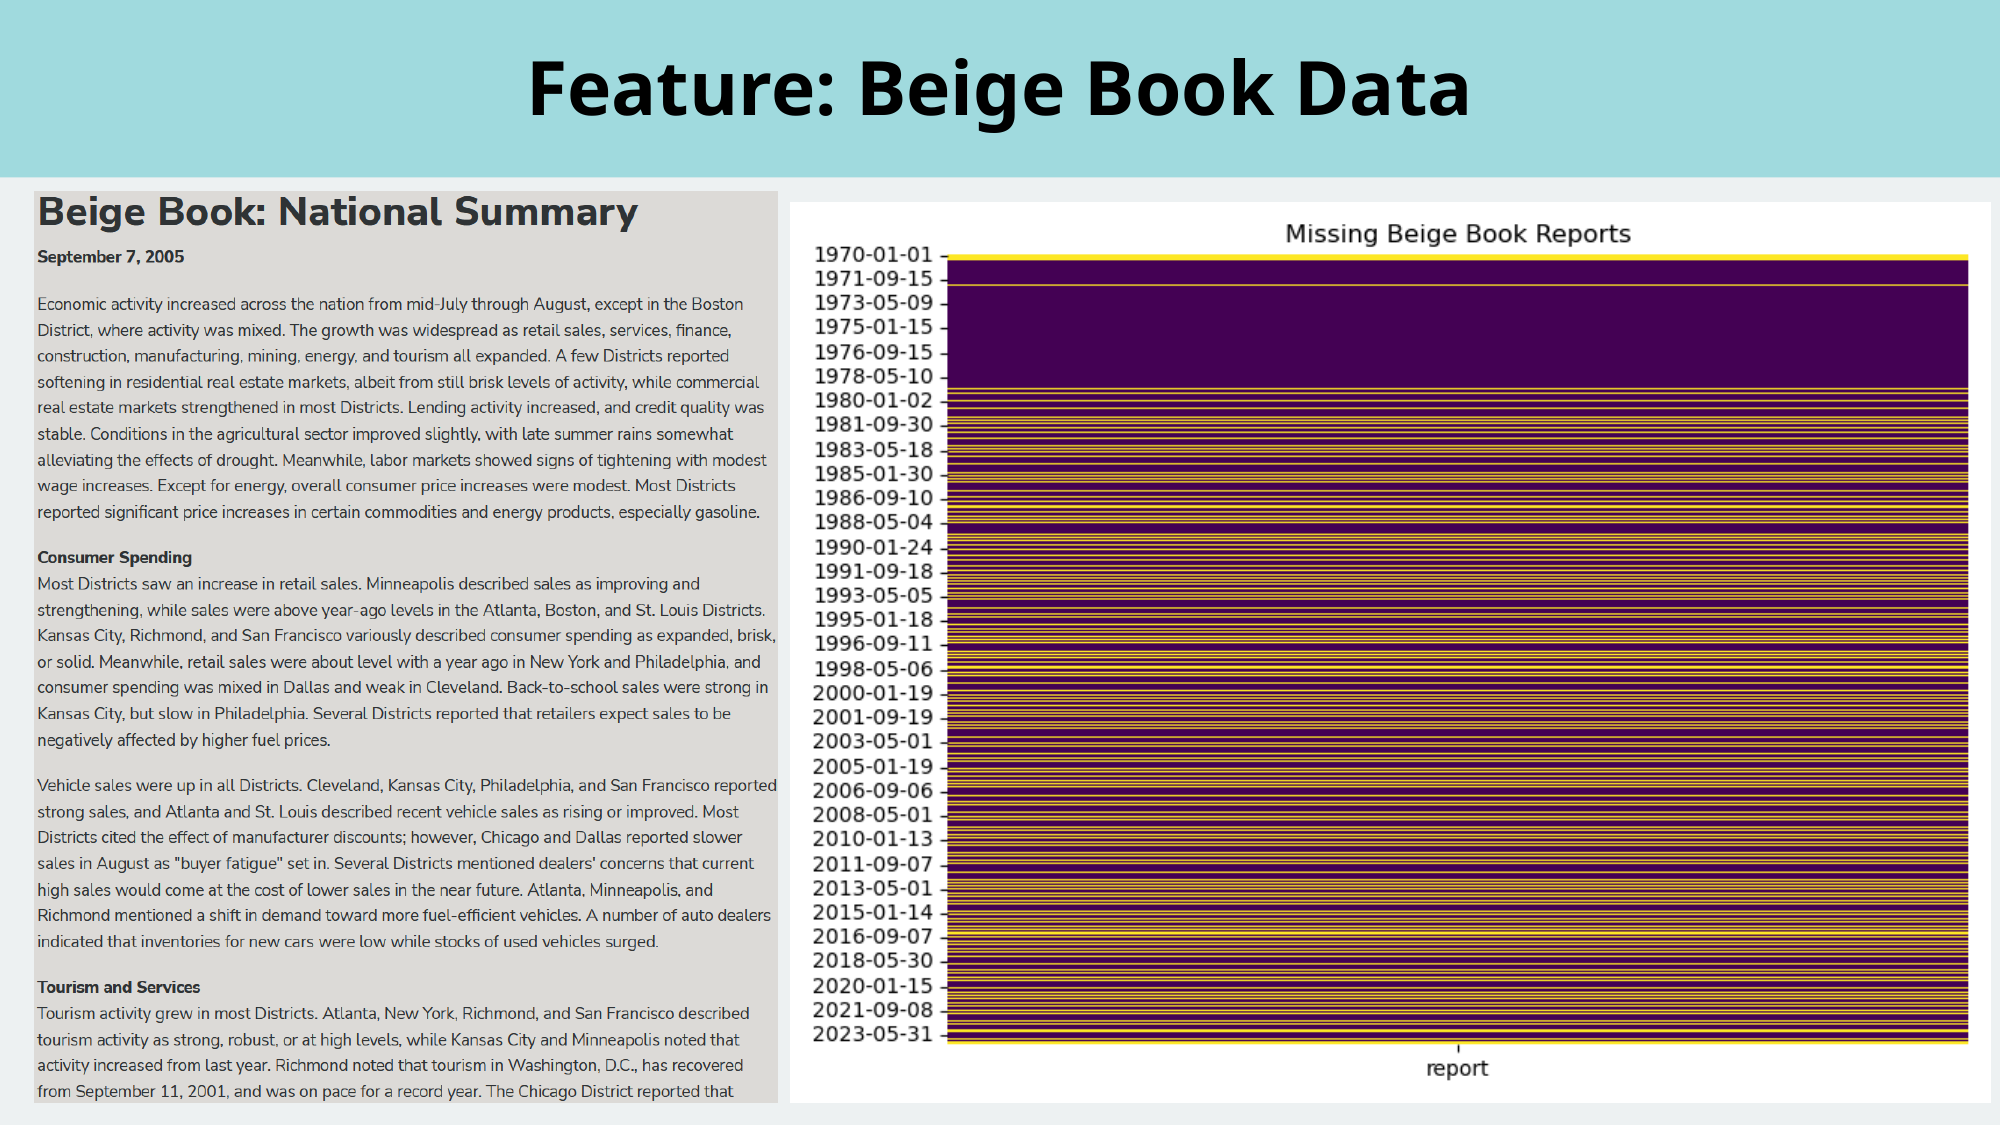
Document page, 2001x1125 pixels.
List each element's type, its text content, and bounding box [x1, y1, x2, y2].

picture [790, 202, 1991, 1103]
text_box Feature: Beige Book Data [99, 33, 1900, 138]
picture [34, 191, 779, 1103]
